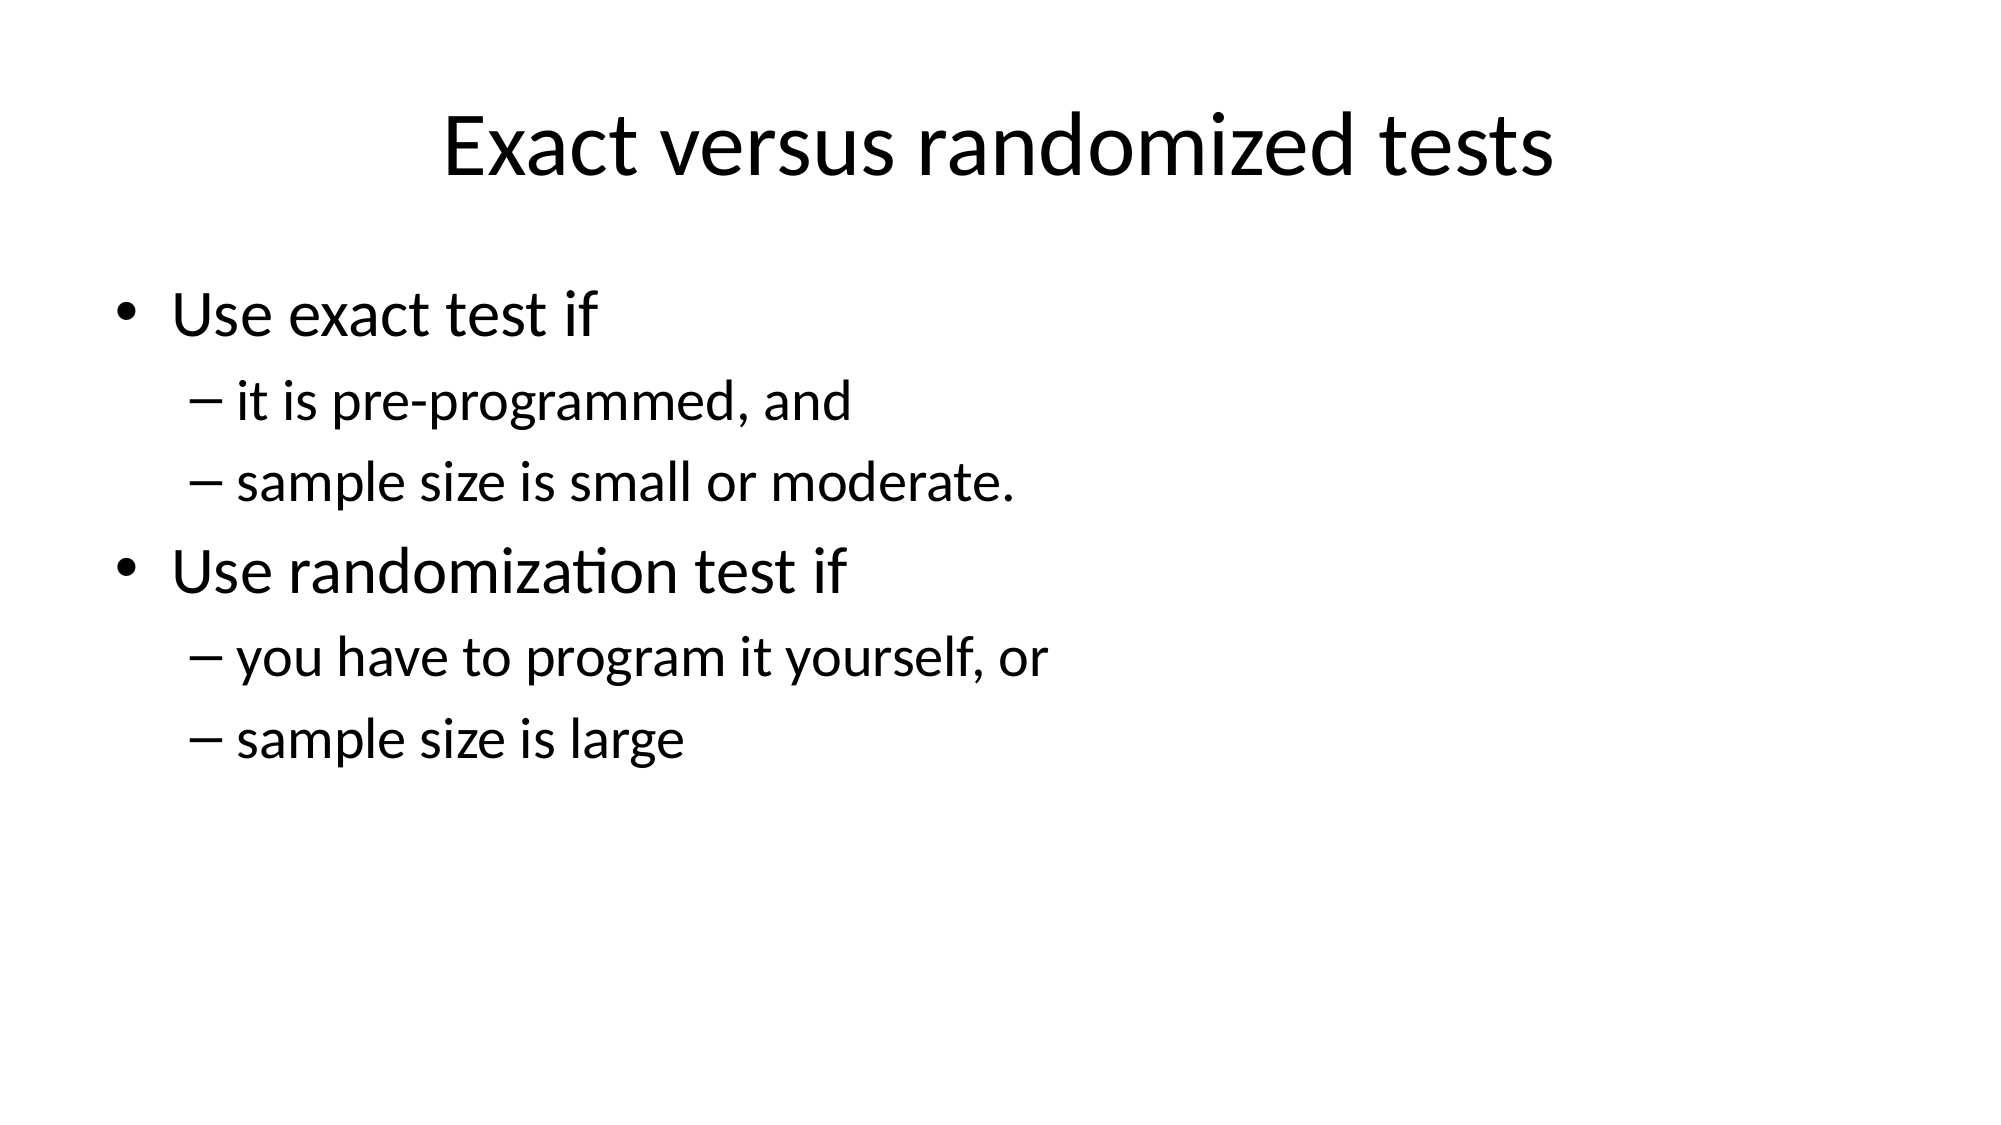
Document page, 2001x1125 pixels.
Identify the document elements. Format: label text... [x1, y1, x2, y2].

title Exact versus randomized tests [99, 45, 1900, 233]
list Use exact test if it is pre-programmed, and sample size is small or moderate. Use randomization test if you have to program it yourself, or sample size is large [99, 262, 1900, 1005]
